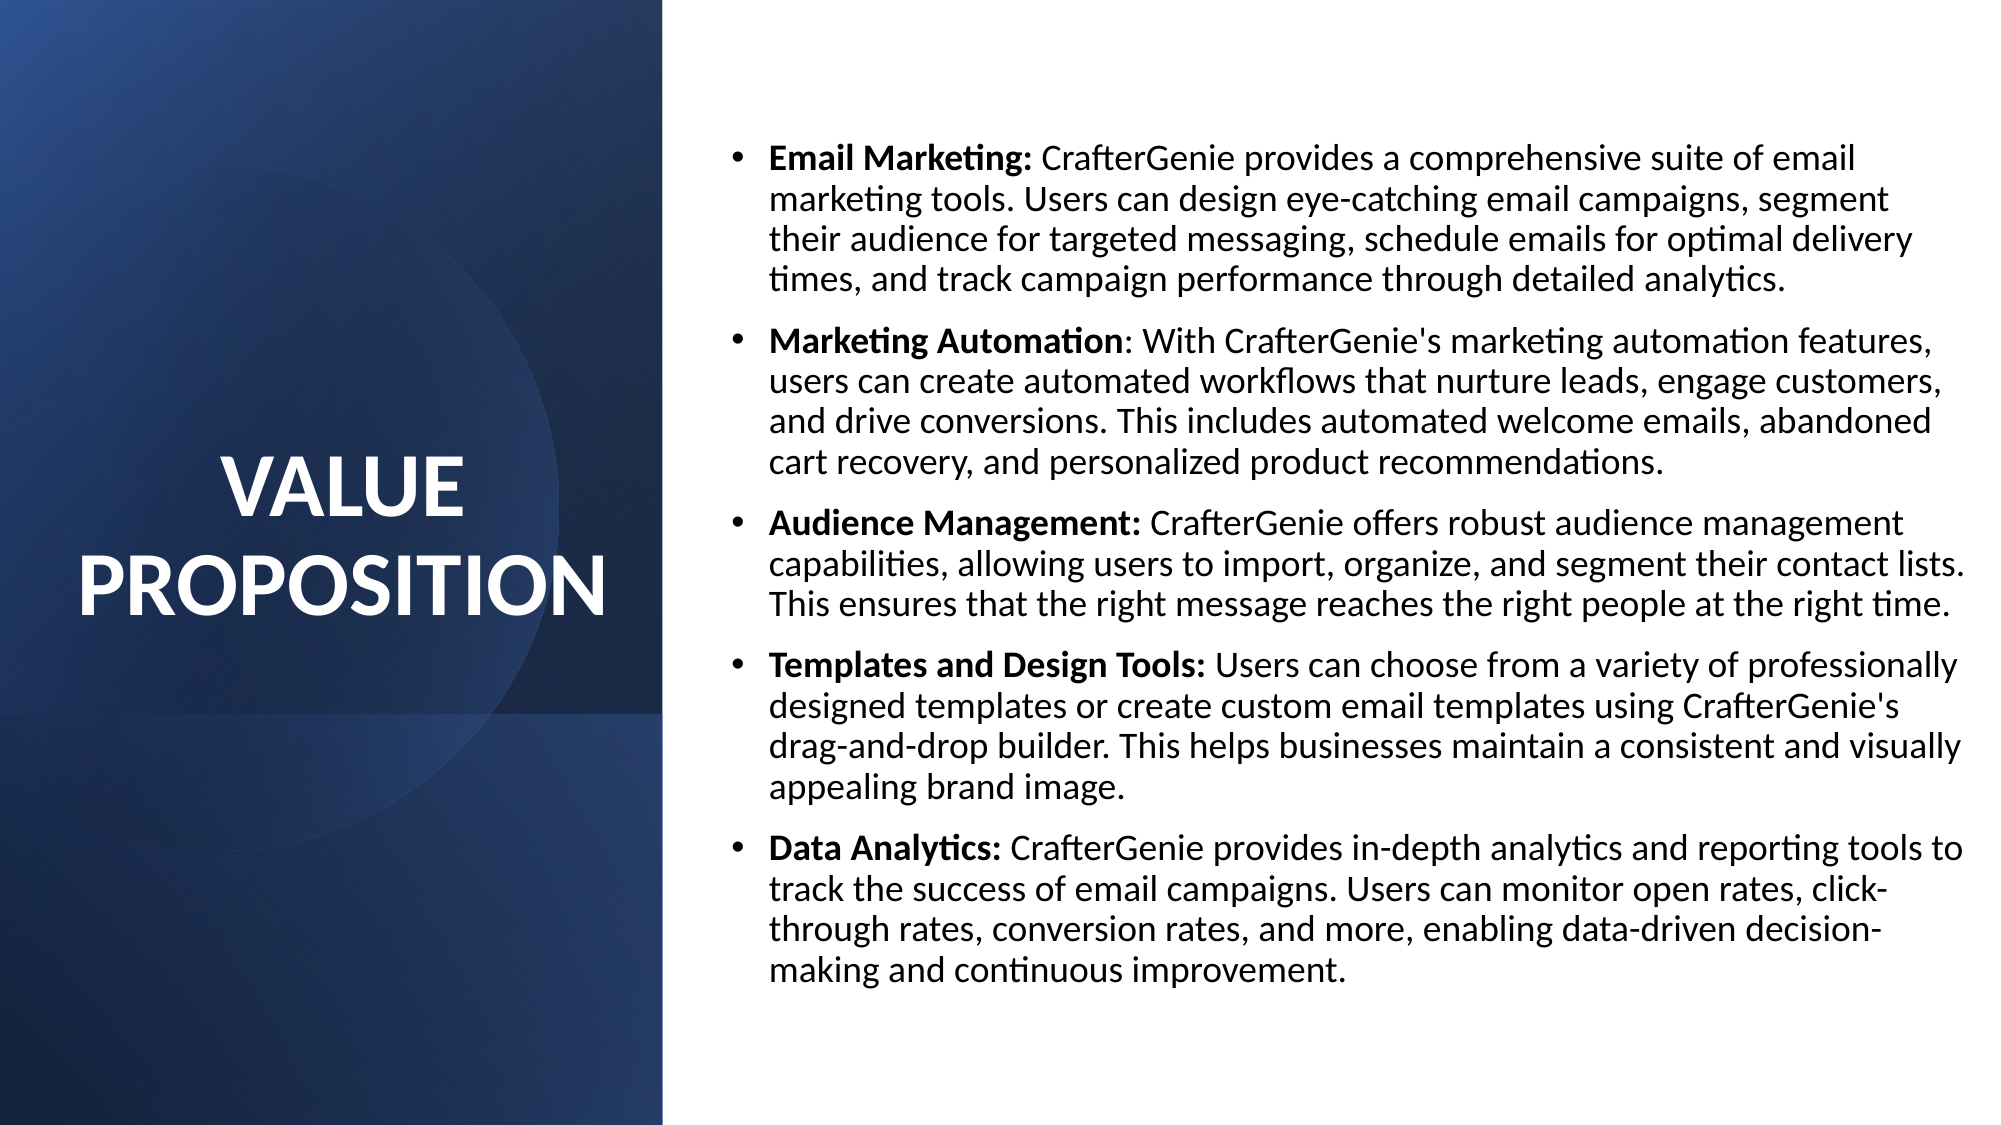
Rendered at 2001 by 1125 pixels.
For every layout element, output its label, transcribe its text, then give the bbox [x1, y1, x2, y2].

text_box [663, 0, 2000, 1125]
text_box [0, 0, 663, 1124]
title VALUE PROPOSITION [46, 310, 640, 643]
list Email Marketing: CrafterGenie provides a comprehensive suite of email marketing tools. Users can design eye-catching email campaigns, segment their audience for targeted messaging, schedule emails for optimal delivery times, and track campaign performance through detailed analytics. Marketing Automation: With CrafterGenie's marketing automation features, users can create automated workflows that nurture leads, engage customers, and drive conversions. This includes automated welcome emails, abandoned cart recovery, and personalized product recommendations. Audience Management: CrafterGenie offers robust audience management capabilities, allowing users to import, organize, and segment their contact lists. This ensures that the right message reaches the right people at the right time. Templates and Design Tools: Users can choose from a variety of professionally designed templates or create custom email templates using CrafterGenie's drag-and-drop builder. This helps businesses maintain a consistent and visually appealing brand image. Data Analytics: CrafterGenie provides in-depth analytics and reporting tools to track the success of email campaigns. Users can monitor open rates, click-through rates, conversion rates, and more, enabling data-driven decision-making and continuous improvement. [716, 55, 1983, 1073]
